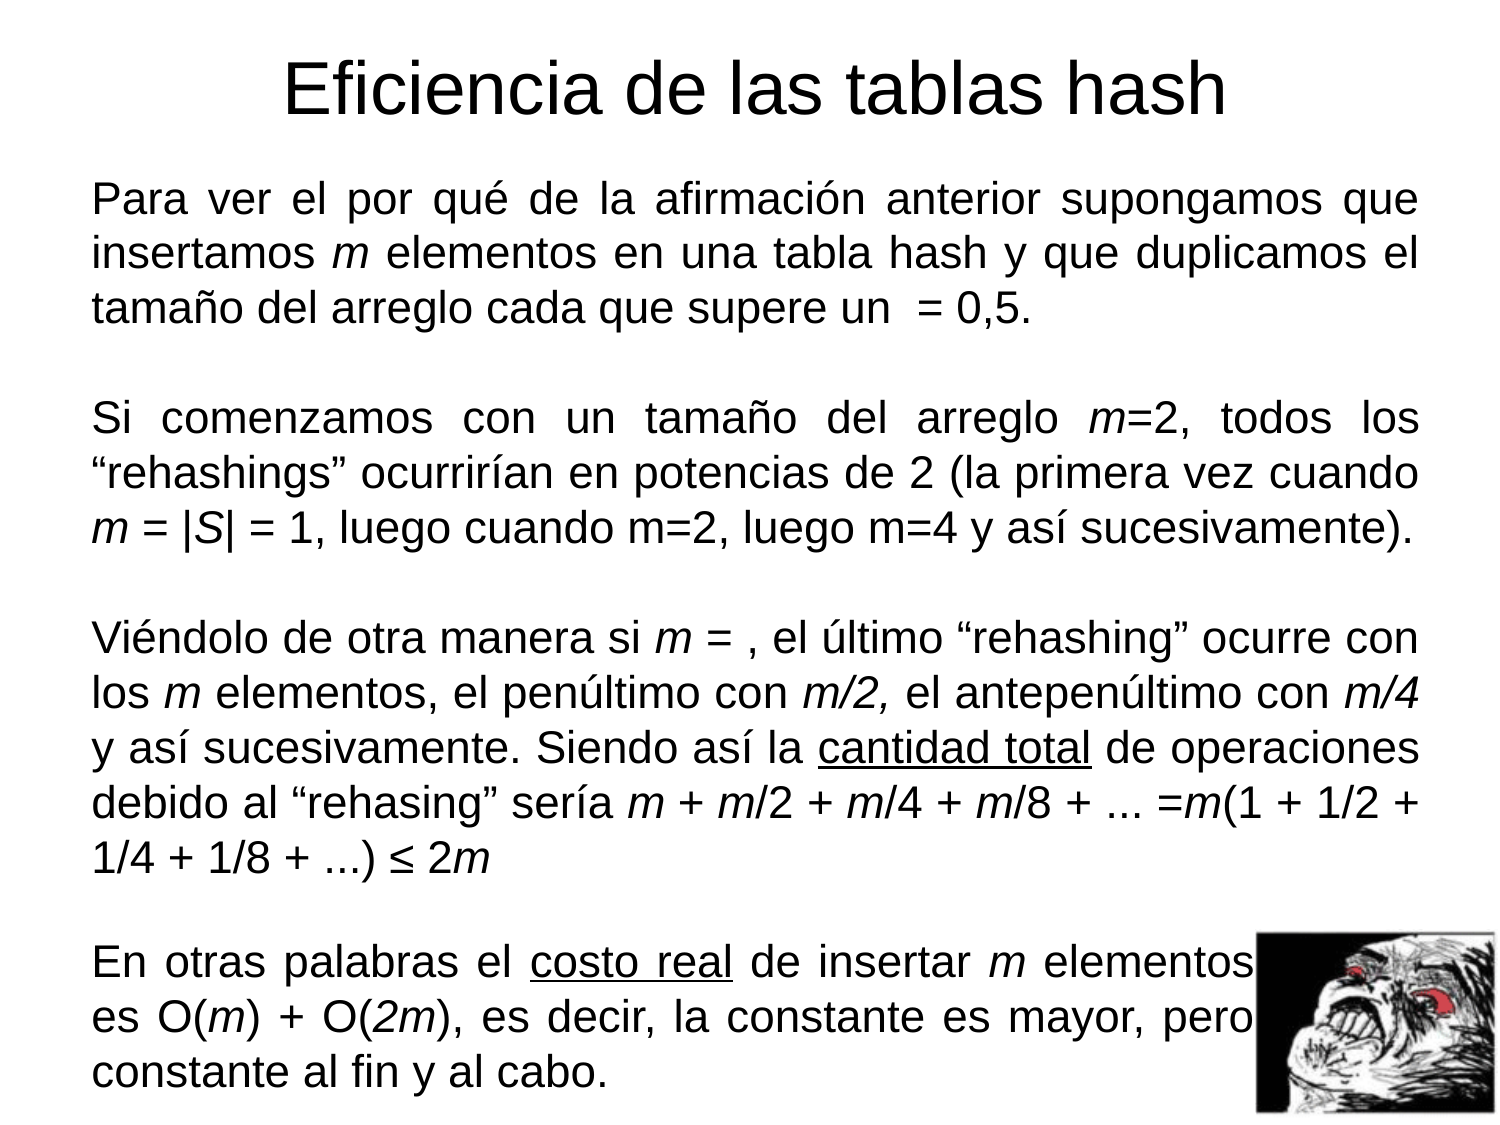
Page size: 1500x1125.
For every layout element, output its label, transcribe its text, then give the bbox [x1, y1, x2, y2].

text_box En otras palabras el costo real de insertar m elementos es O(m) + O(2m), es decir, la constante es mayor, pero constante al fin y al cabo. [76, 924, 1270, 1104]
picture [1254, 928, 1498, 1119]
text_box Eficiencia de las tablas hash [76, 19, 1436, 138]
